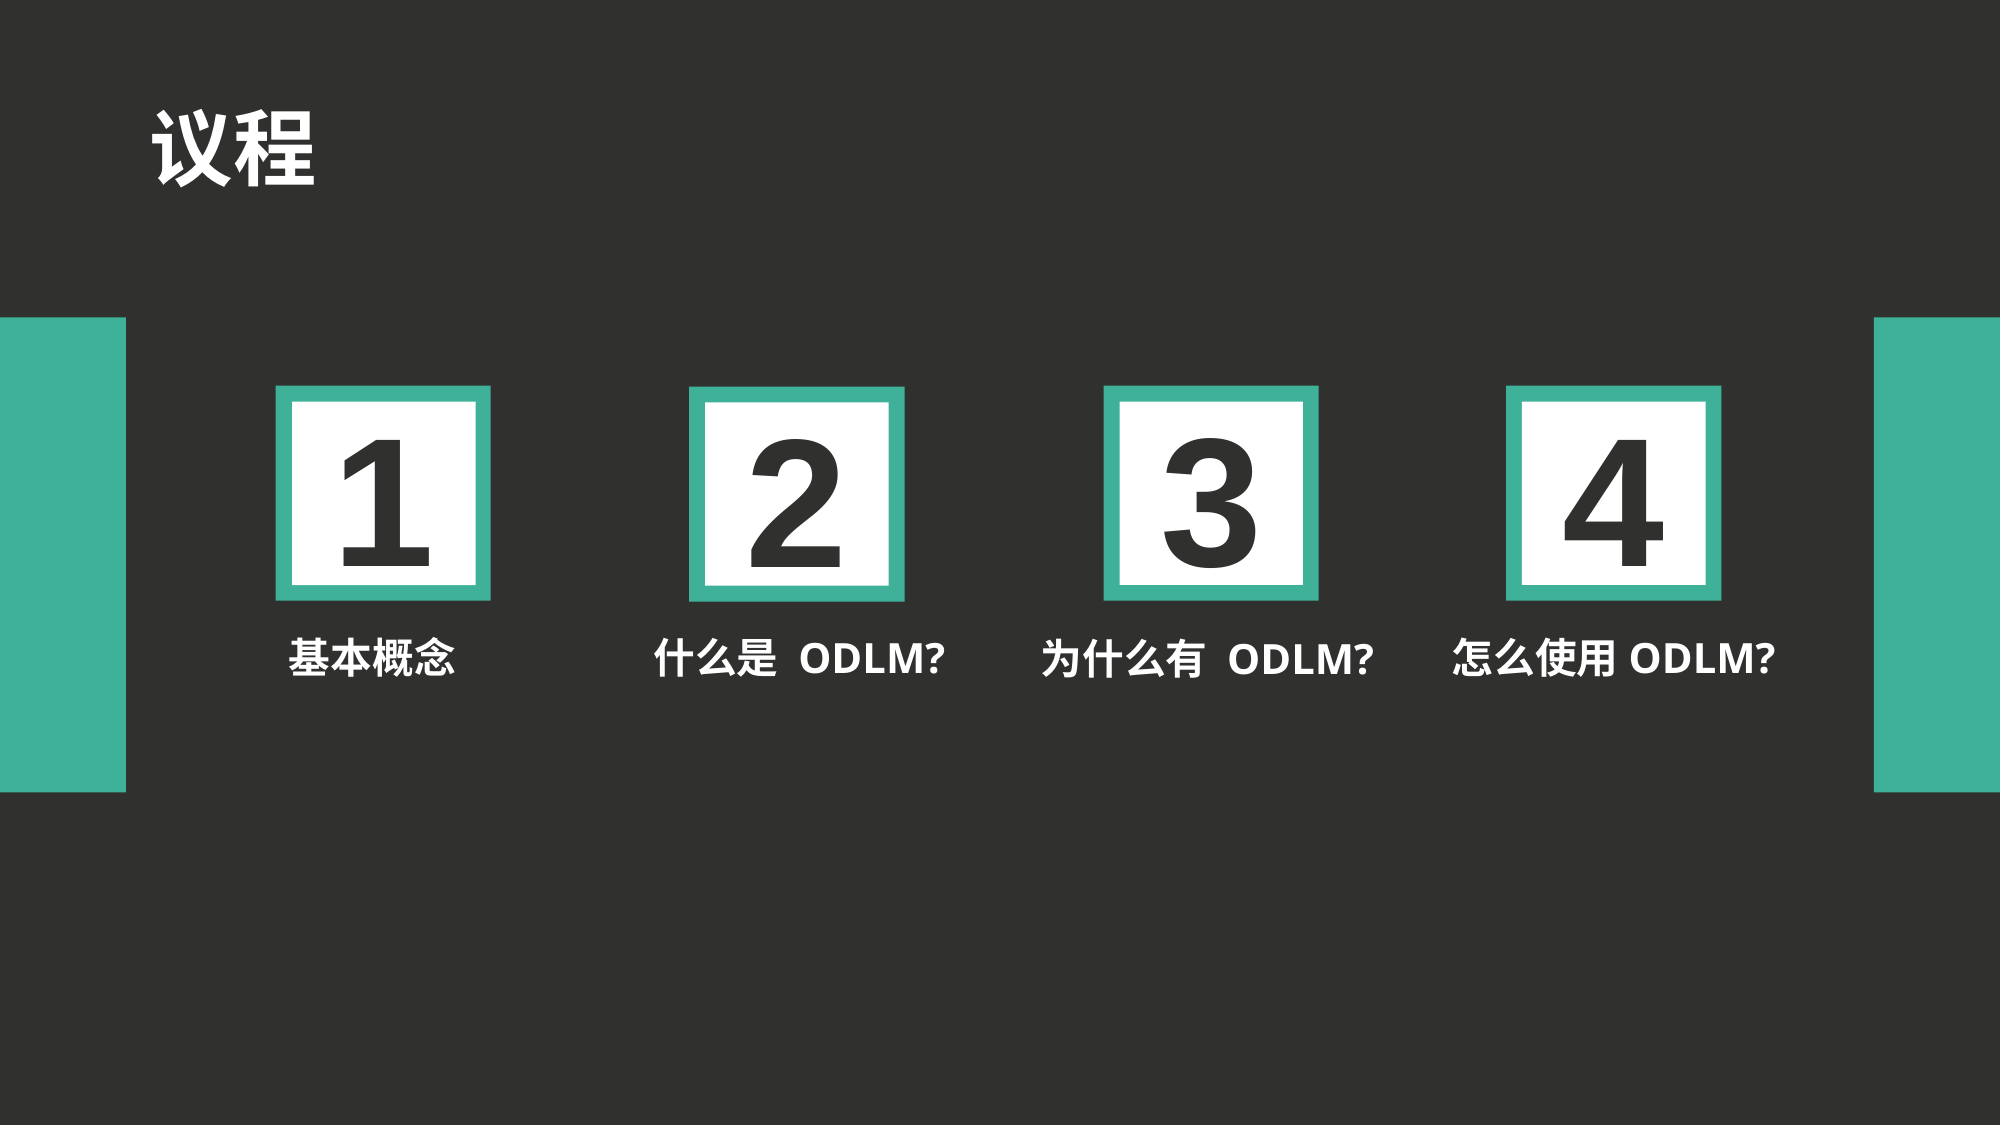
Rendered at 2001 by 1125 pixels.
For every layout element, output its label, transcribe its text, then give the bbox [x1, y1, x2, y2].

text_box [0, 317, 126, 793]
text_box [1506, 385, 1722, 601]
text_box 怎么使用ODLM? [1436, 624, 1791, 690]
text_box [689, 386, 905, 602]
text_box [1873, 317, 2000, 793]
text_box 4 [1521, 401, 1706, 585]
text_box 2 [705, 402, 889, 586]
text_box 什么是 ODLM? [638, 624, 961, 690]
text_box 1 [292, 401, 476, 586]
text_box 3 [1119, 401, 1303, 585]
text_box 为什么有 ODLM? [1025, 625, 1389, 691]
text_box 基本概念 [274, 624, 471, 690]
text_box [275, 385, 491, 601]
text_box 议程 [134, 89, 332, 204]
text_box [1103, 385, 1319, 601]
